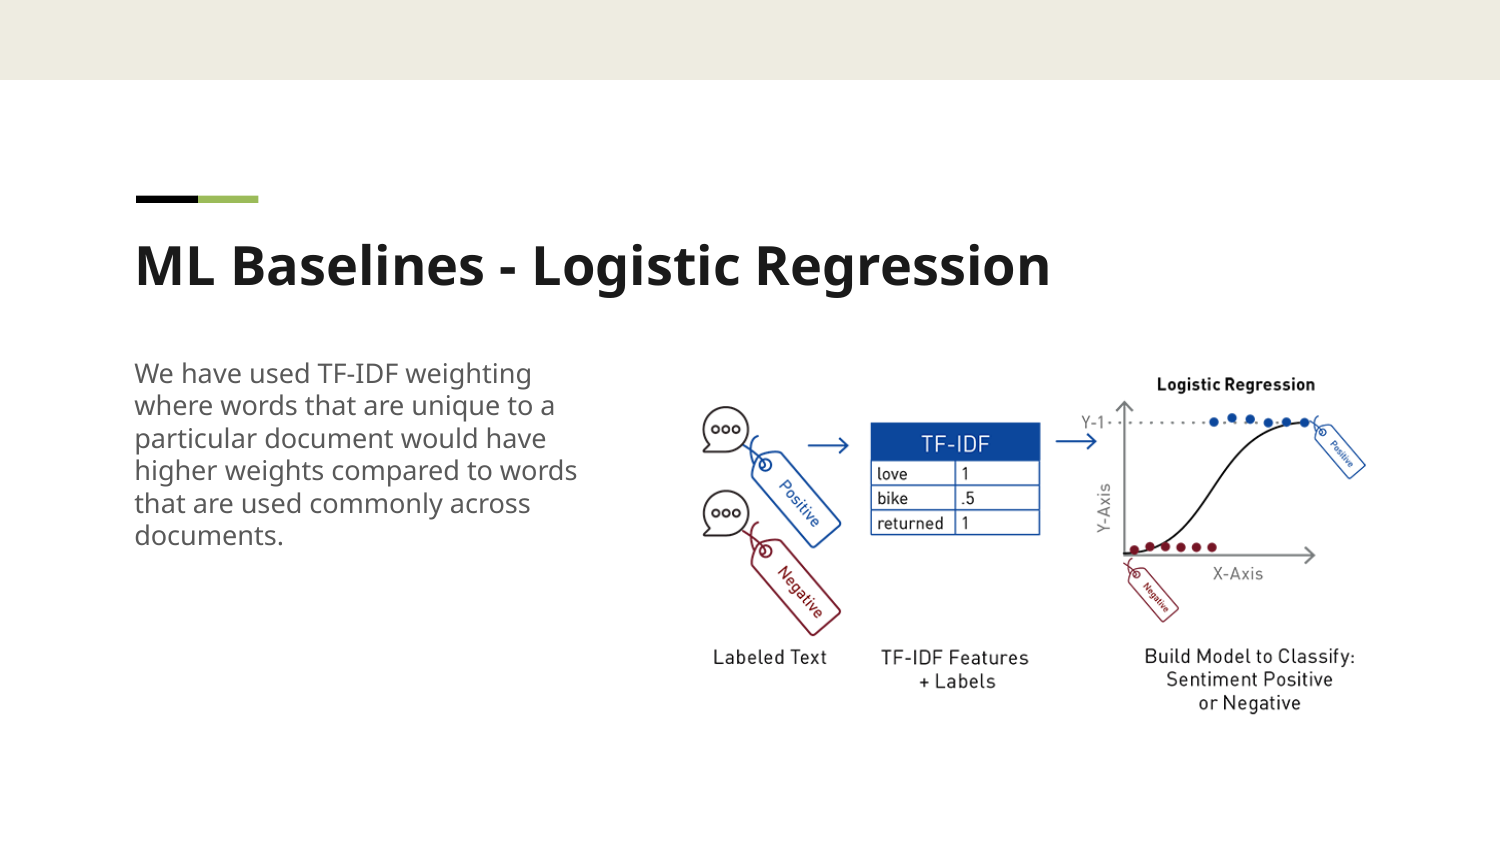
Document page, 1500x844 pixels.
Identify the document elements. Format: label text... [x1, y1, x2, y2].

text_box We have used TF-IDF weighting where words that are unique to a particular document would have higher weights compared to words that are used commonly across documents. [119, 341, 614, 645]
text_box ML Baselines - Logistic Regression [119, 216, 1381, 304]
picture [698, 340, 1398, 762]
